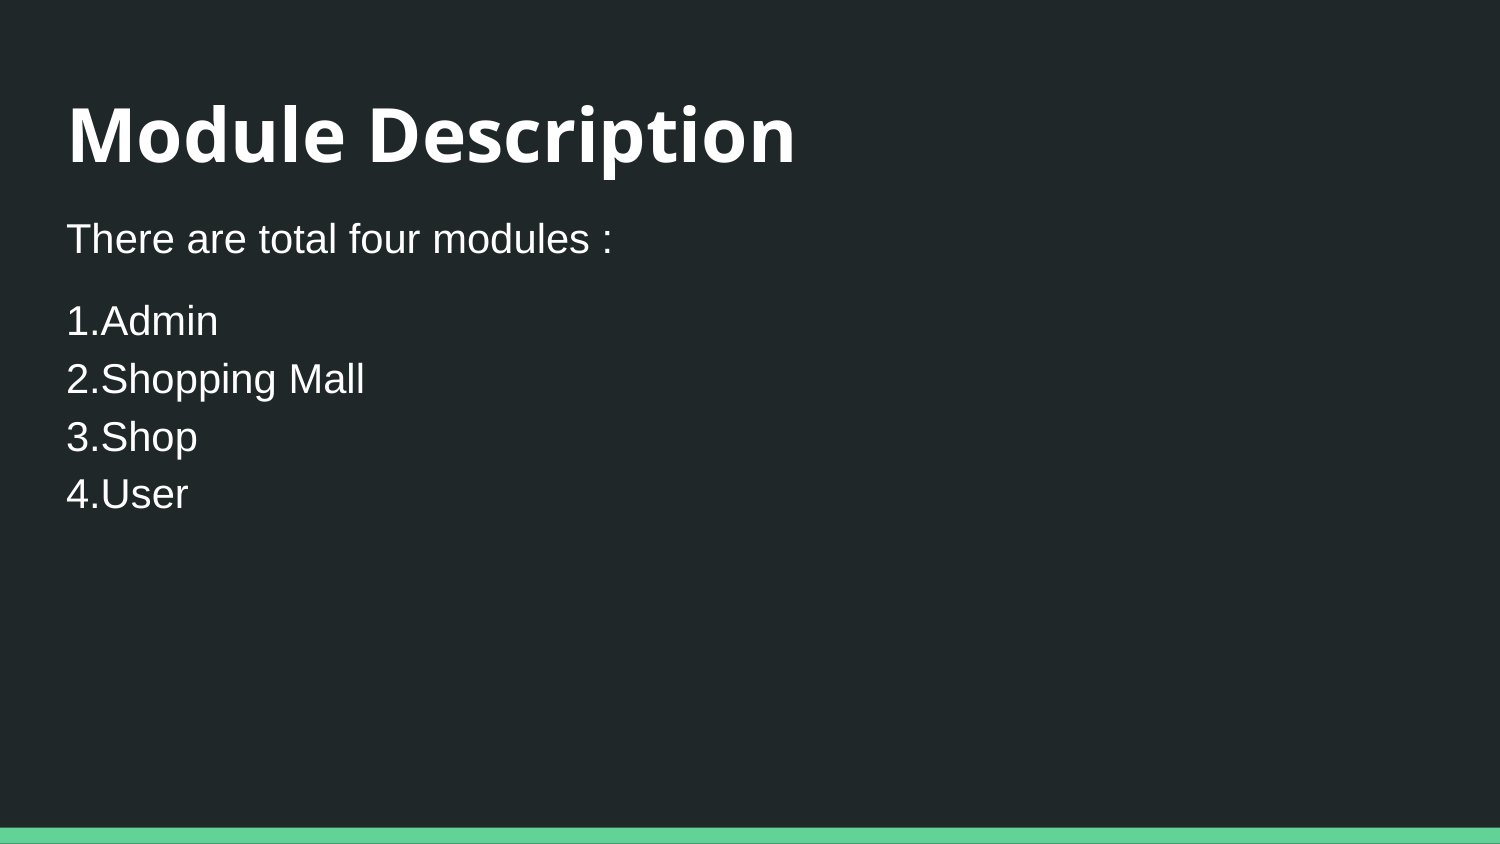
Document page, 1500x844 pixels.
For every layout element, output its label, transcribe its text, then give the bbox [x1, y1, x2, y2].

title Module Description [51, 72, 1449, 167]
list There are total four modules : Admin Shopping Mall Shop User [51, 189, 1449, 750]
